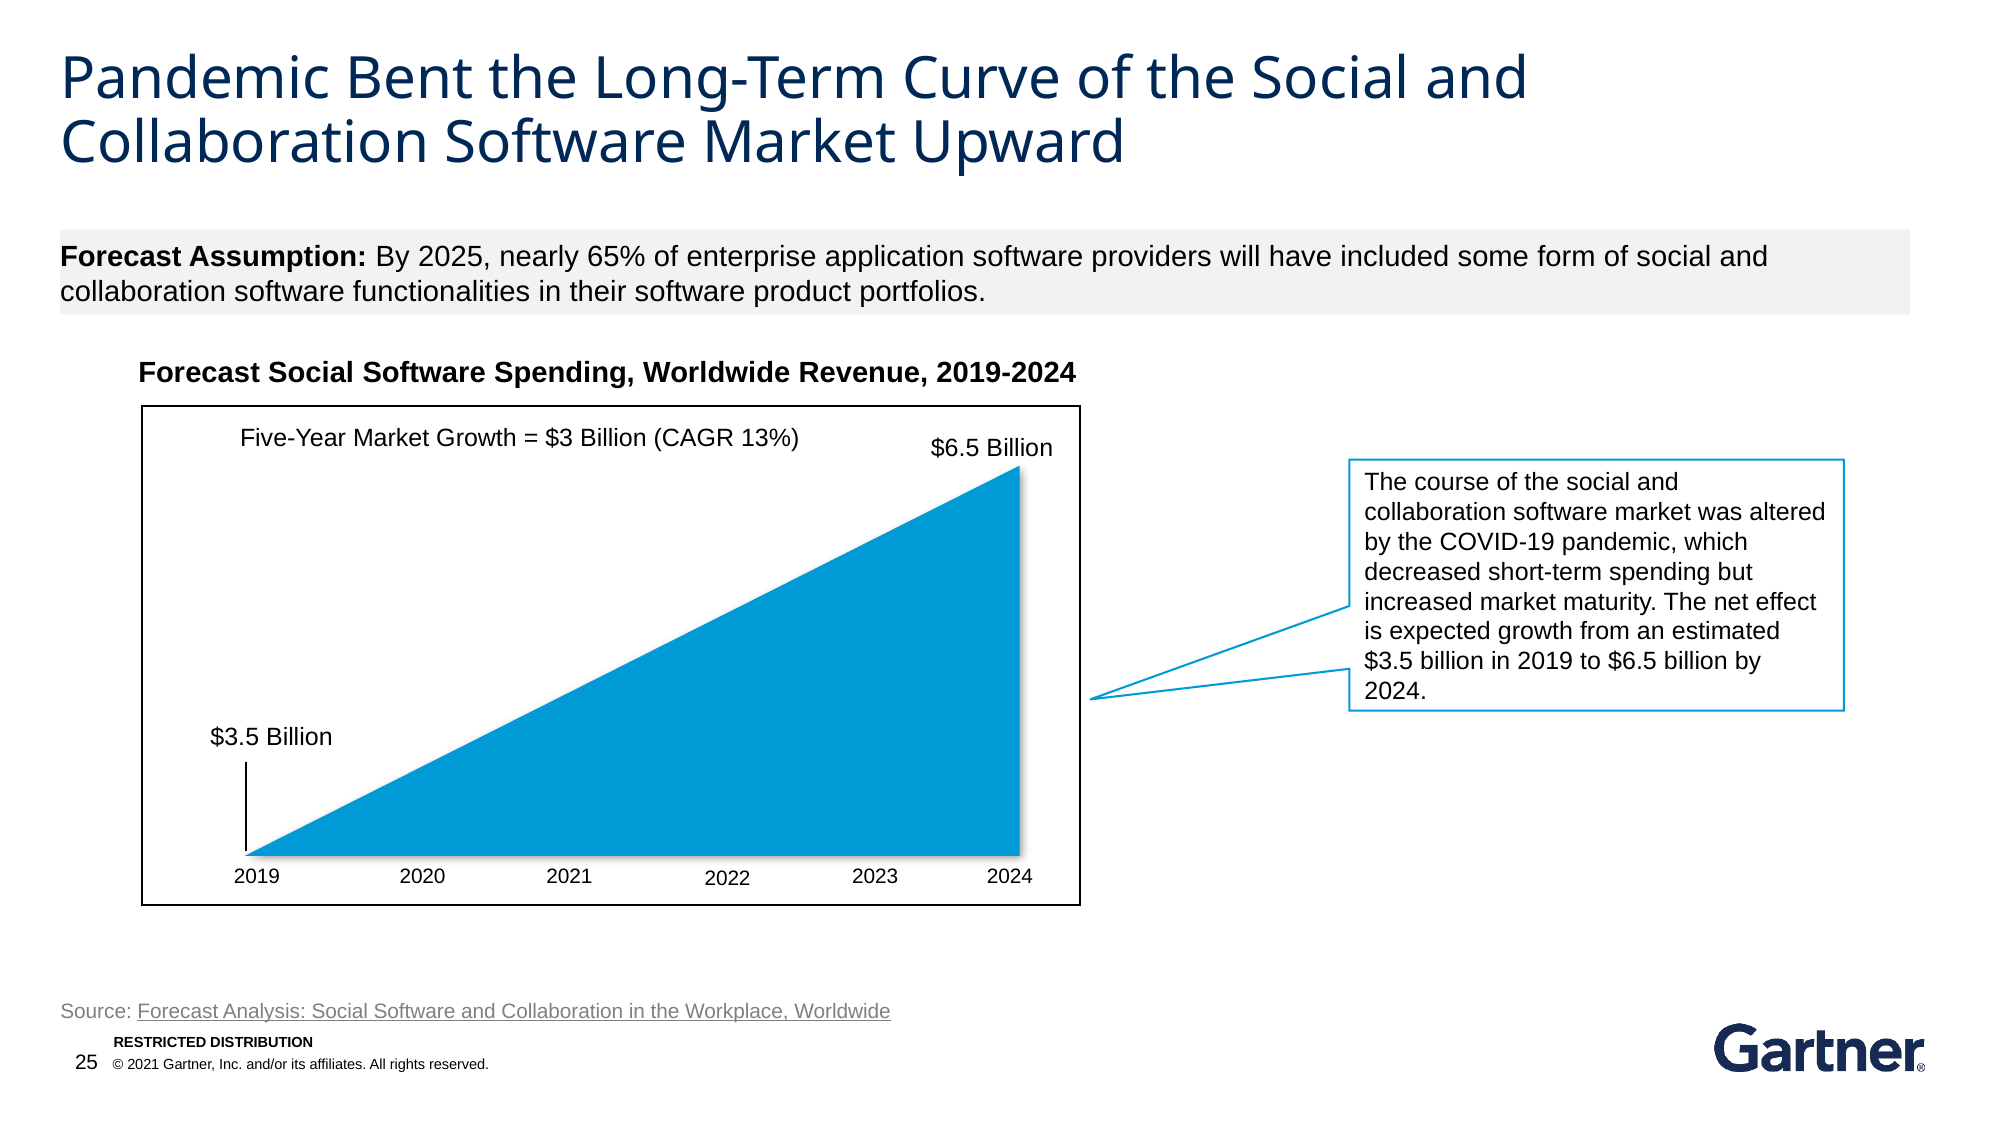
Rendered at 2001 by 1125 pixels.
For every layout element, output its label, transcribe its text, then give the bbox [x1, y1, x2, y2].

title Pandemic Bent the Long-Term Curve of the Social and Collaboration Software Market Upward [60, 48, 1911, 205]
text_box Forecast Social Software Spending, Worldwide Revenue, 2019-2024 [89, 346, 1126, 397]
text_box 2019 [218, 862, 296, 888]
text_box Five-Year Market Growth = $3 Billion (CAGR 13%) [180, 407, 861, 465]
text_box 2021 [531, 862, 608, 888]
text_box 2023 [836, 862, 914, 888]
text_box Forecast Assumption: By 2025, nearly 65% of enterprise application software providers will have included some form of social and collaboration software functionalities in their software product portfolios. [60, 229, 1910, 315]
picture [1714, 1023, 1925, 1072]
text_box $6.5 Billion [912, 421, 1072, 472]
text_box 2020 [384, 862, 461, 888]
text_box 2022 [689, 864, 766, 890]
text_box 2024 [971, 862, 1049, 888]
text_box [142, 406, 1080, 906]
text_box Source: Forecast Analysis: Social Software and Collaboration in the Workplace, Worldwide [60, 998, 927, 1024]
text_box [248, 472, 1020, 856]
text_box The course of the social and collaboration software market was altered by the COVID-19 pandemic, which decreased short-term spending but increased market maturity. The net effect is expected growth from an estimated $3.5 billion in 2019 to $6.5 billion by 2024. [1090, 459, 1844, 711]
text_box $3.5 Billion [192, 710, 352, 762]
